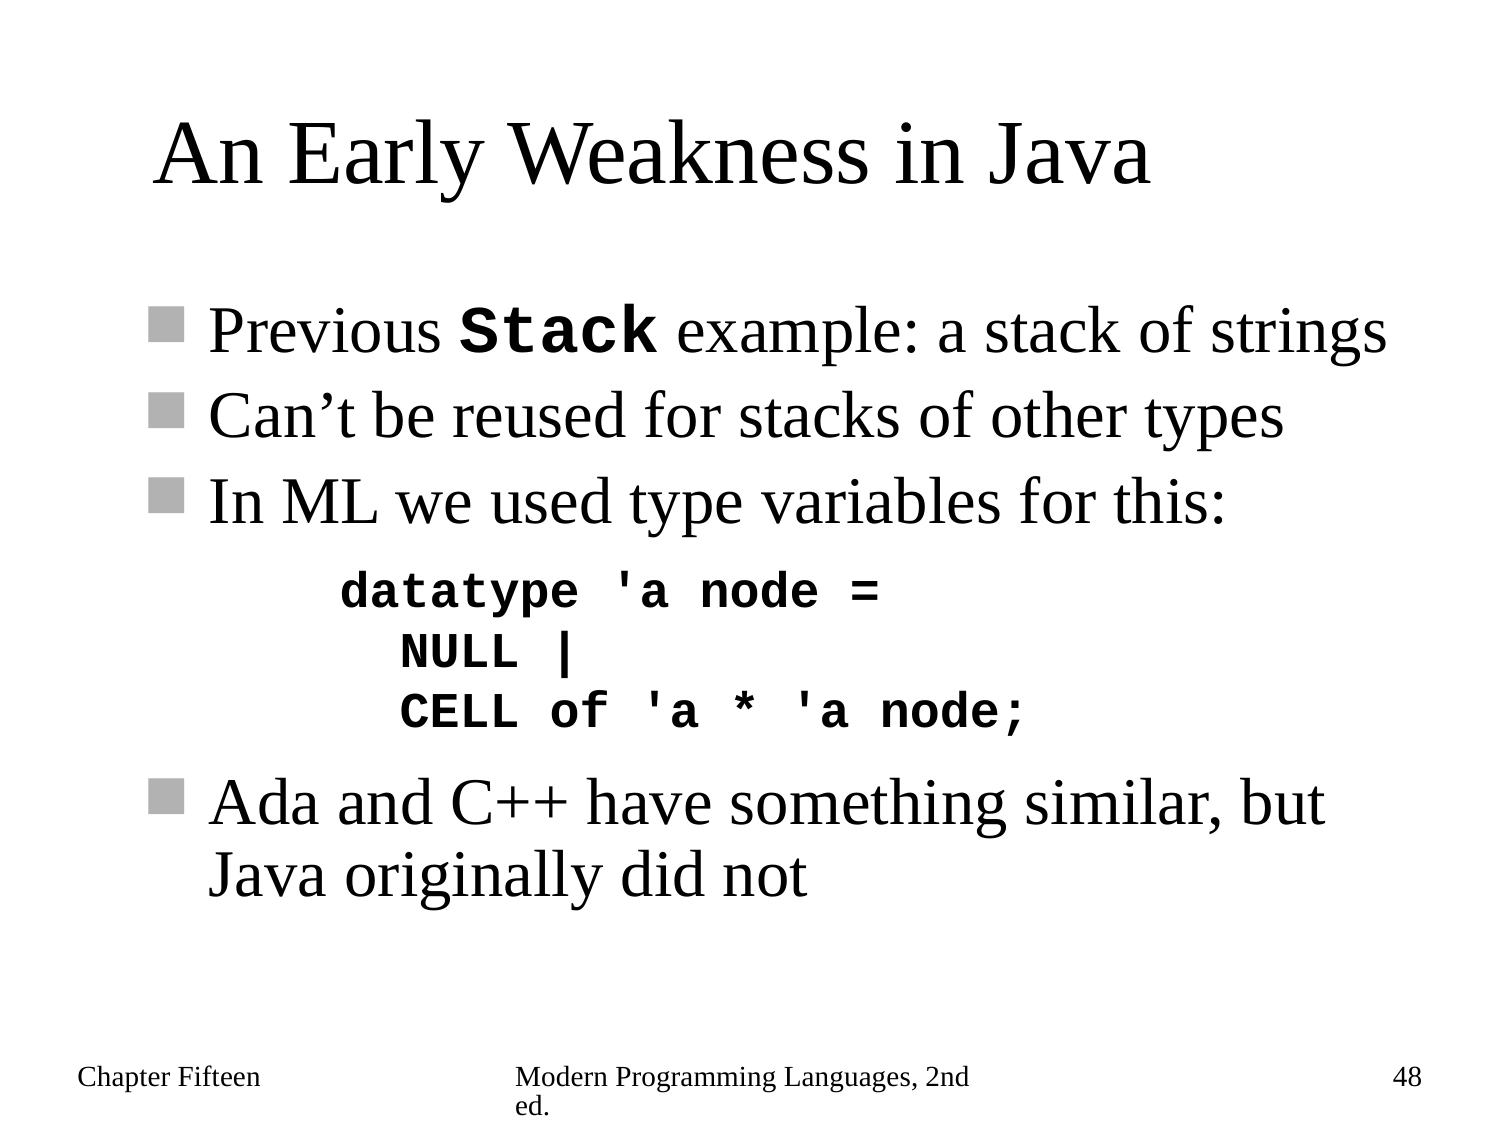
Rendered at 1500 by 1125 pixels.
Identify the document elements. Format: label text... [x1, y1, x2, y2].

footer Modern Programming Languages, 2nd ed. [499, 1036, 1001, 1113]
slide_number 48 [1124, 1036, 1438, 1113]
text_box datatype 'a node = NULL | CELL of 'a * 'a node; [324, 549, 1150, 745]
title An Early Weakness in Java [137, 56, 1413, 238]
slide_number Chapter Fifteen [62, 1036, 401, 1113]
list Previous Stack example: a stack of strings Can’t be reused for stacks of other types In ML we used type variables for this: Ada and C++ have something similar, but Java originally did not [137, 287, 1413, 963]
